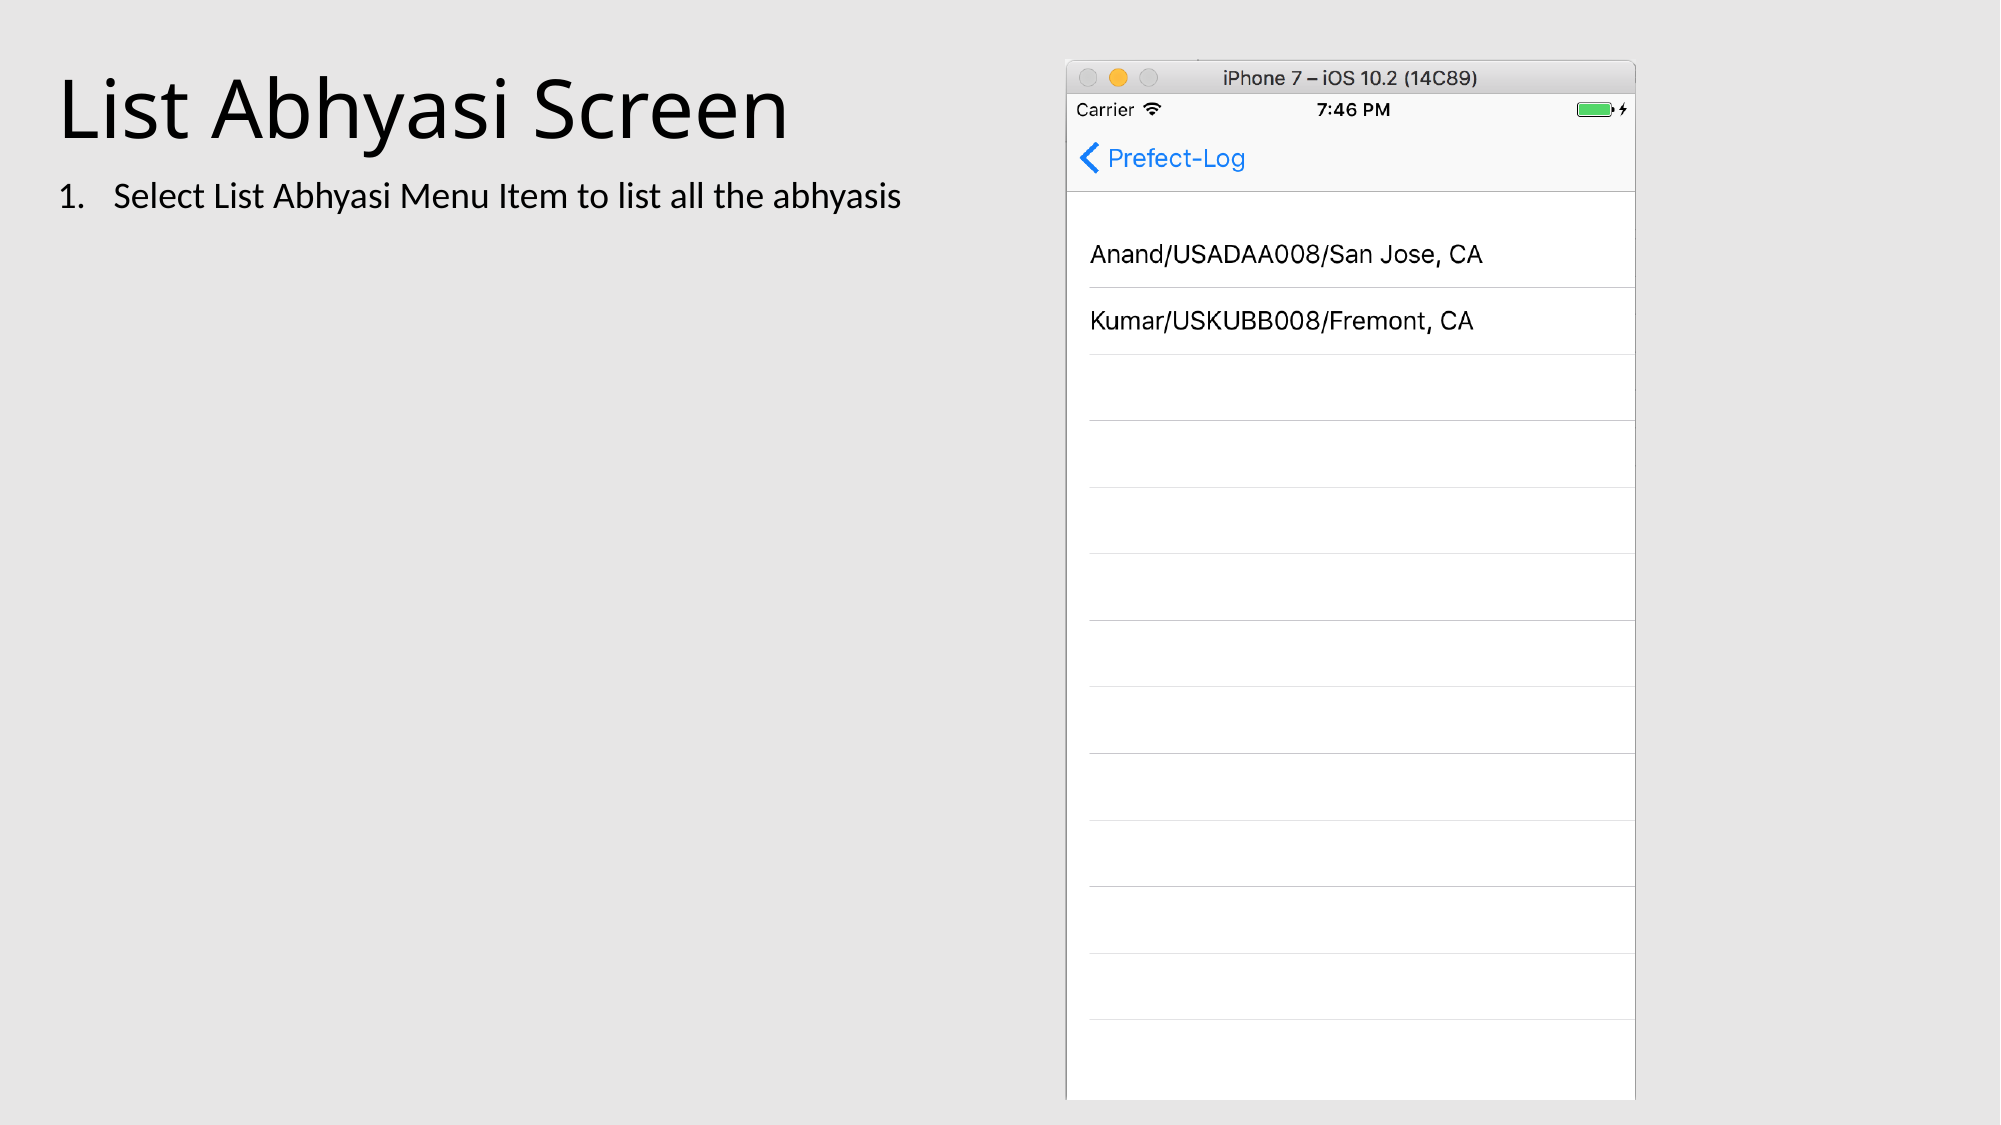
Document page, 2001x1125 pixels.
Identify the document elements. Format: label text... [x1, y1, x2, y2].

title List Abhyasi Screen [42, 59, 1065, 163]
text_box Select List Abhyasi Menu Item to list all the abhyasis [42, 163, 1065, 224]
picture [1065, 59, 1636, 1100]
